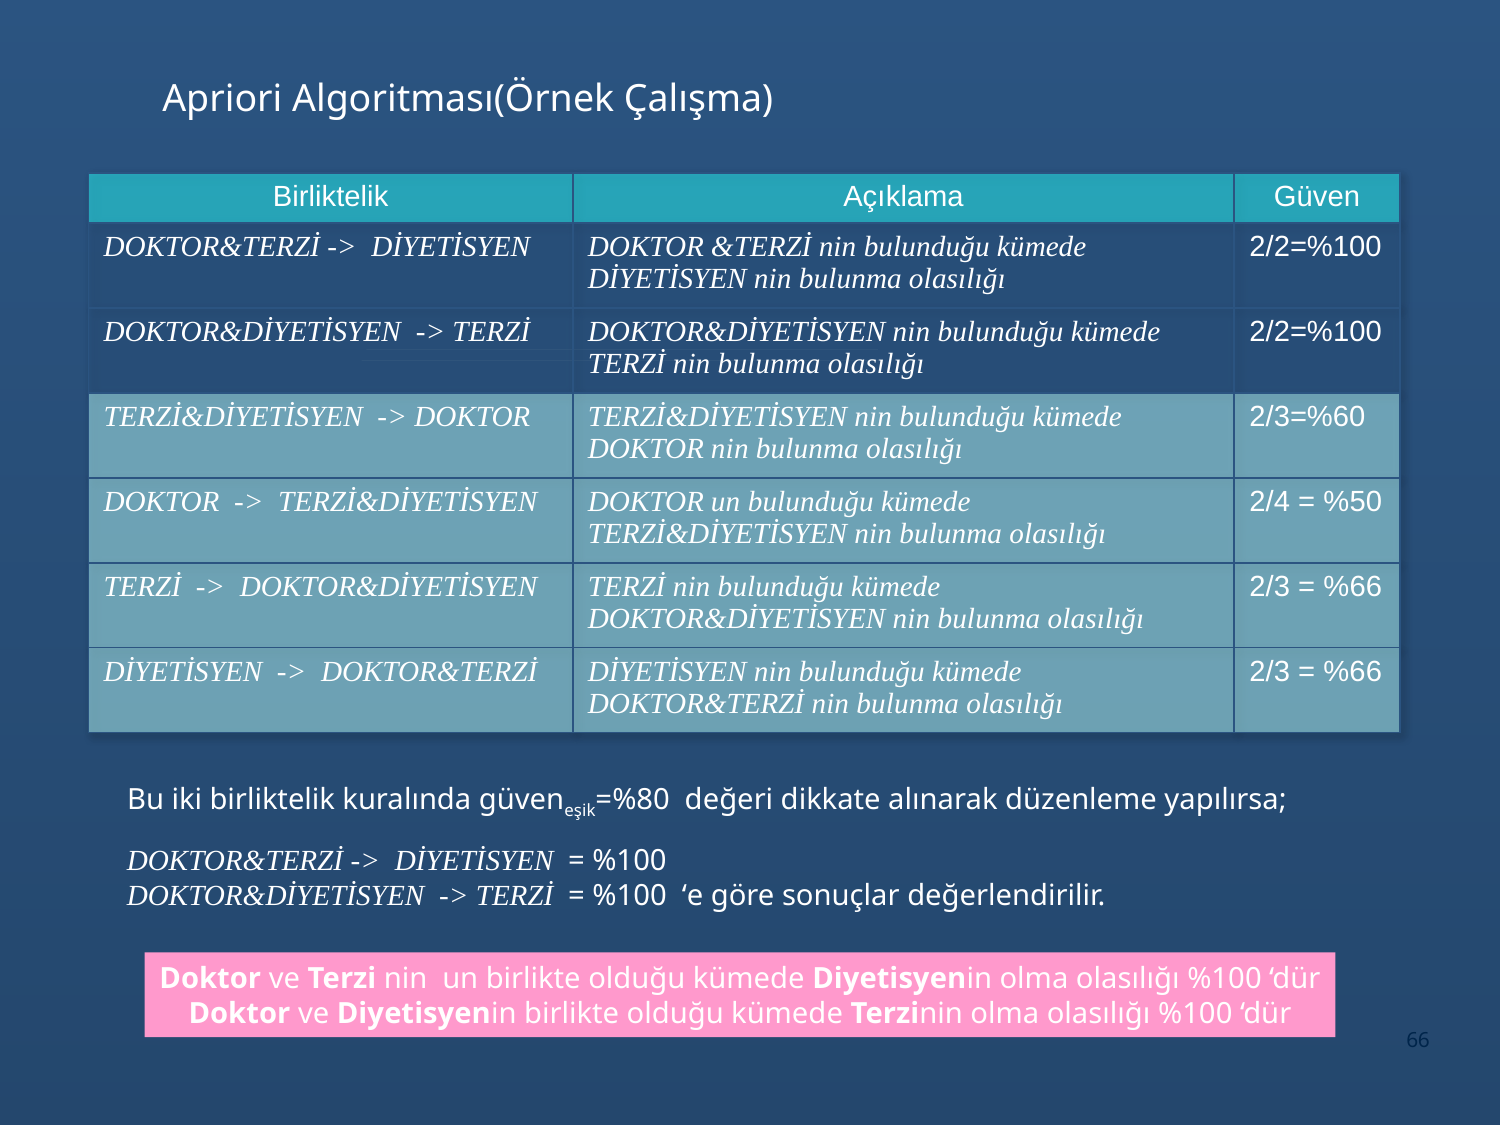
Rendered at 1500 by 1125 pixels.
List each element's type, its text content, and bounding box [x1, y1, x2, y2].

text_box 66 [1369, 1002, 1445, 1063]
table_cell DİYETİSYEN nin bulunduğu kümede DOKTOR&TERZİ nin bulunma olasılığı [574, 648, 1233, 732]
table_cell DOKTOR&DİYETİSYEN -> TERZİ [89, 309, 572, 392]
table_cell TERZİ -> DOKTOR&DİYETİSYEN [89, 564, 572, 647]
table_cell DOKTOR &TERZİ nin bulunduğu kümede DİYETİSYEN nin bulunma olasılığı [574, 224, 1233, 307]
text_box DOKTOR&TERZİ -> DİYETİSYEN = %100 DOKTOR&DİYETİSYEN -> TERZİ = %100 ‘e göre sonuçlar değerlendirilir. [112, 834, 1206, 919]
text_box Doktor ve Terzi nin un birlikte olduğu kümede Diyetisyenin olma olasılığı %100 ‘dür Doktor ve Diyetisyenin birlikte olduğu kümede Terzinin olma olasılığı %100 ‘dür [144, 952, 1336, 1038]
table_cell 2/3=%60 [1235, 394, 1399, 477]
table_cell 2/3 = %66 [1235, 564, 1399, 647]
table_cell 2/2=%100 [1235, 309, 1399, 392]
text_box Bu iki birliktelik kuralında güveneşik=%80 değeri dikkate alınarak düzenleme yapılırsa; [112, 772, 1436, 828]
table_cell DOKTOR&DİYETİSYEN nin bulunduğu kümede TERZİ nin bulunma olasılığı [574, 309, 1233, 392]
table_cell DOKTOR&TERZİ -> DİYETİSYEN [89, 224, 572, 307]
table_cell 2/3 = %66 [1235, 648, 1399, 732]
table_header Açıklama [574, 174, 1233, 222]
table_header Güven [1235, 174, 1399, 222]
table_cell DOKTOR un bulunduğu kümede TERZİ&DİYETİSYEN nin bulunma olasılığı [574, 479, 1233, 562]
table_header Birliktelik [89, 174, 572, 222]
table_cell DİYETİSYEN -> DOKTOR&TERZİ [89, 648, 572, 732]
table_cell DOKTOR -> TERZİ&DİYETİSYEN [89, 479, 572, 562]
text_box Apriori Algoritması(Örnek Çalışma) [147, 66, 951, 127]
table_cell TERZİ nin bulunduğu kümede DOKTOR&DİYETİSYEN nin bulunma olasılığı [574, 564, 1233, 647]
table_cell 2/4 = %50 [1235, 479, 1399, 562]
table_cell TERZİ&DİYETİSYEN nin bulunduğu kümede DOKTOR nin bulunma olasılığı [574, 394, 1233, 477]
table_cell TERZİ&DİYETİSYEN -> DOKTOR [89, 394, 572, 477]
table_cell 2/2=%100 [1235, 224, 1399, 307]
